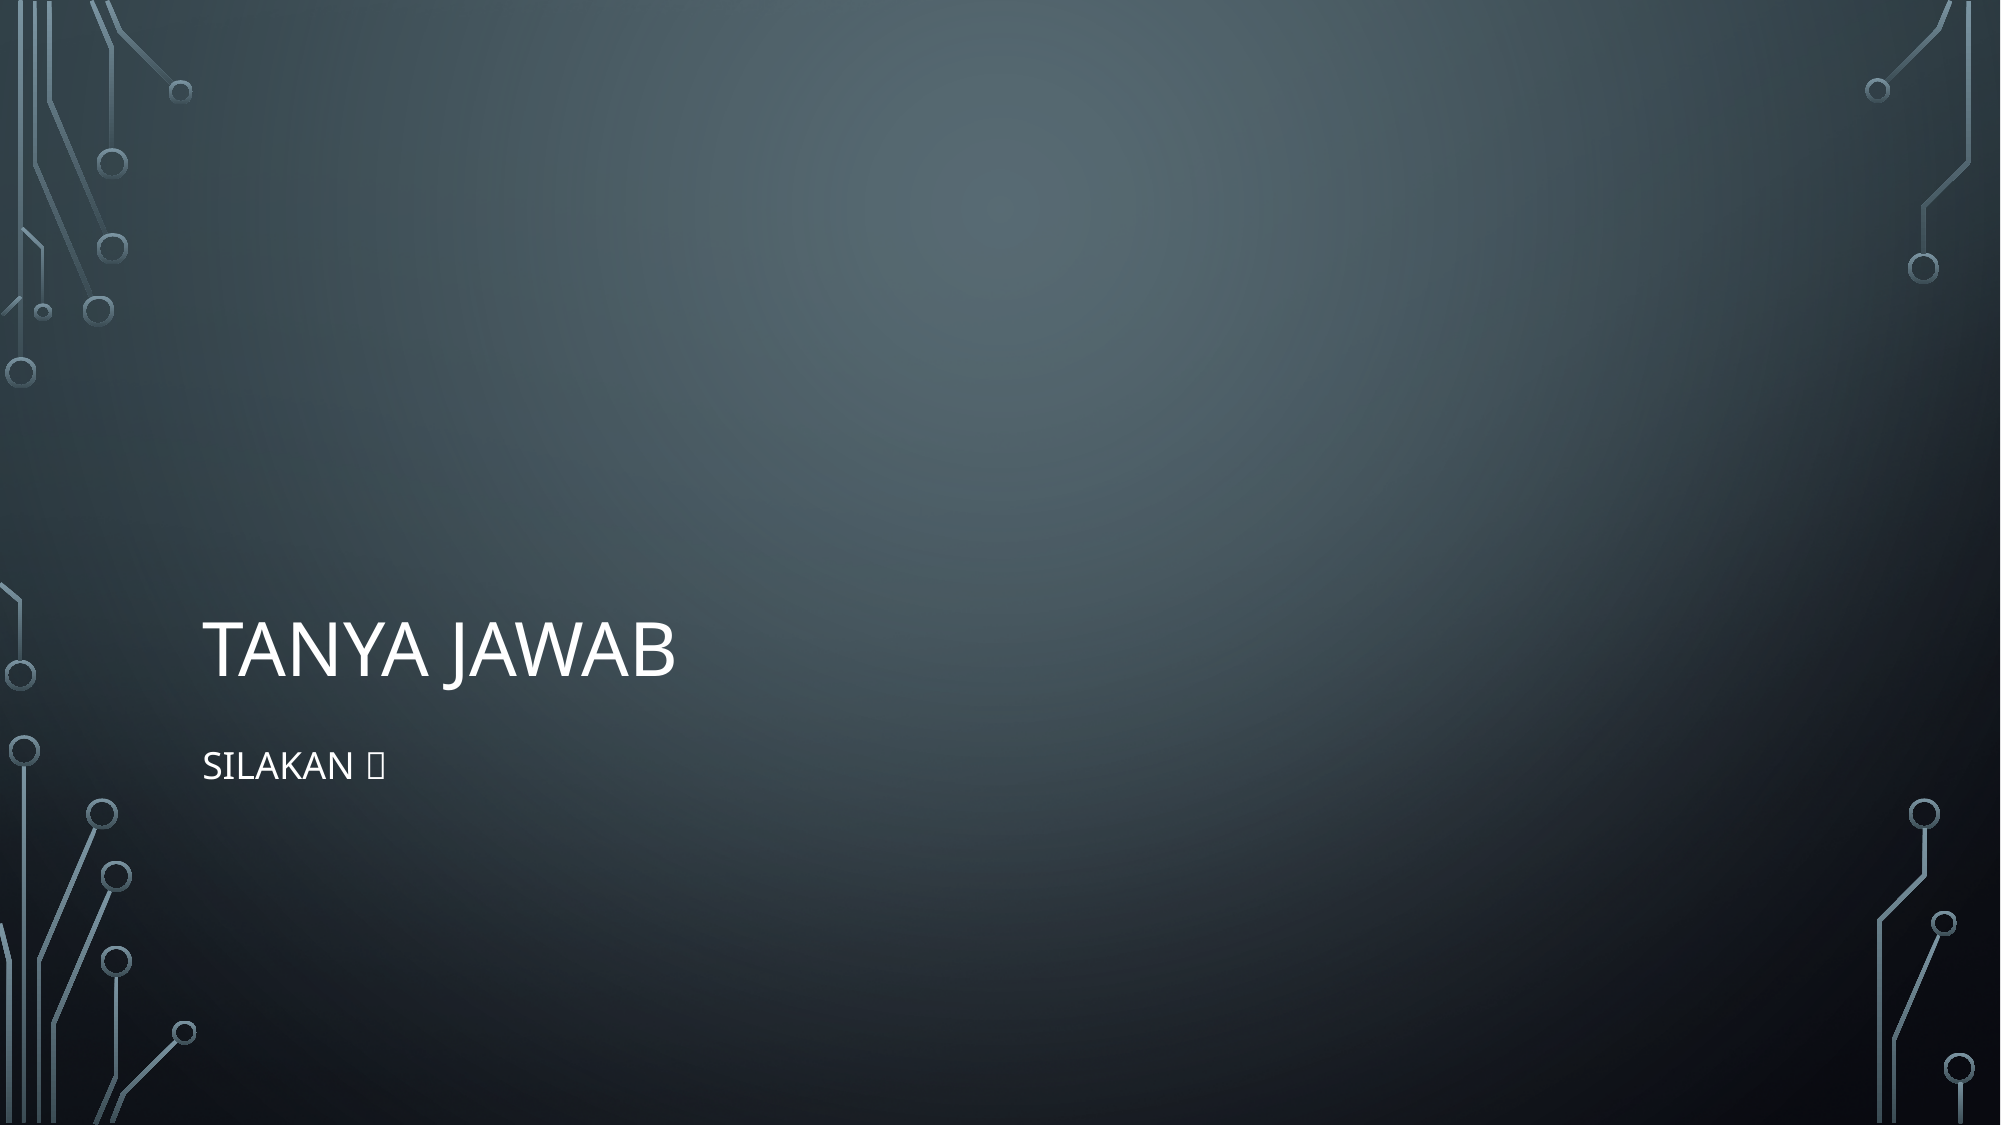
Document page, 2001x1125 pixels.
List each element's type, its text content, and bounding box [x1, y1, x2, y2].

list Silakan  [187, 725, 1813, 952]
title Tanya Jawab [187, 232, 1813, 701]
